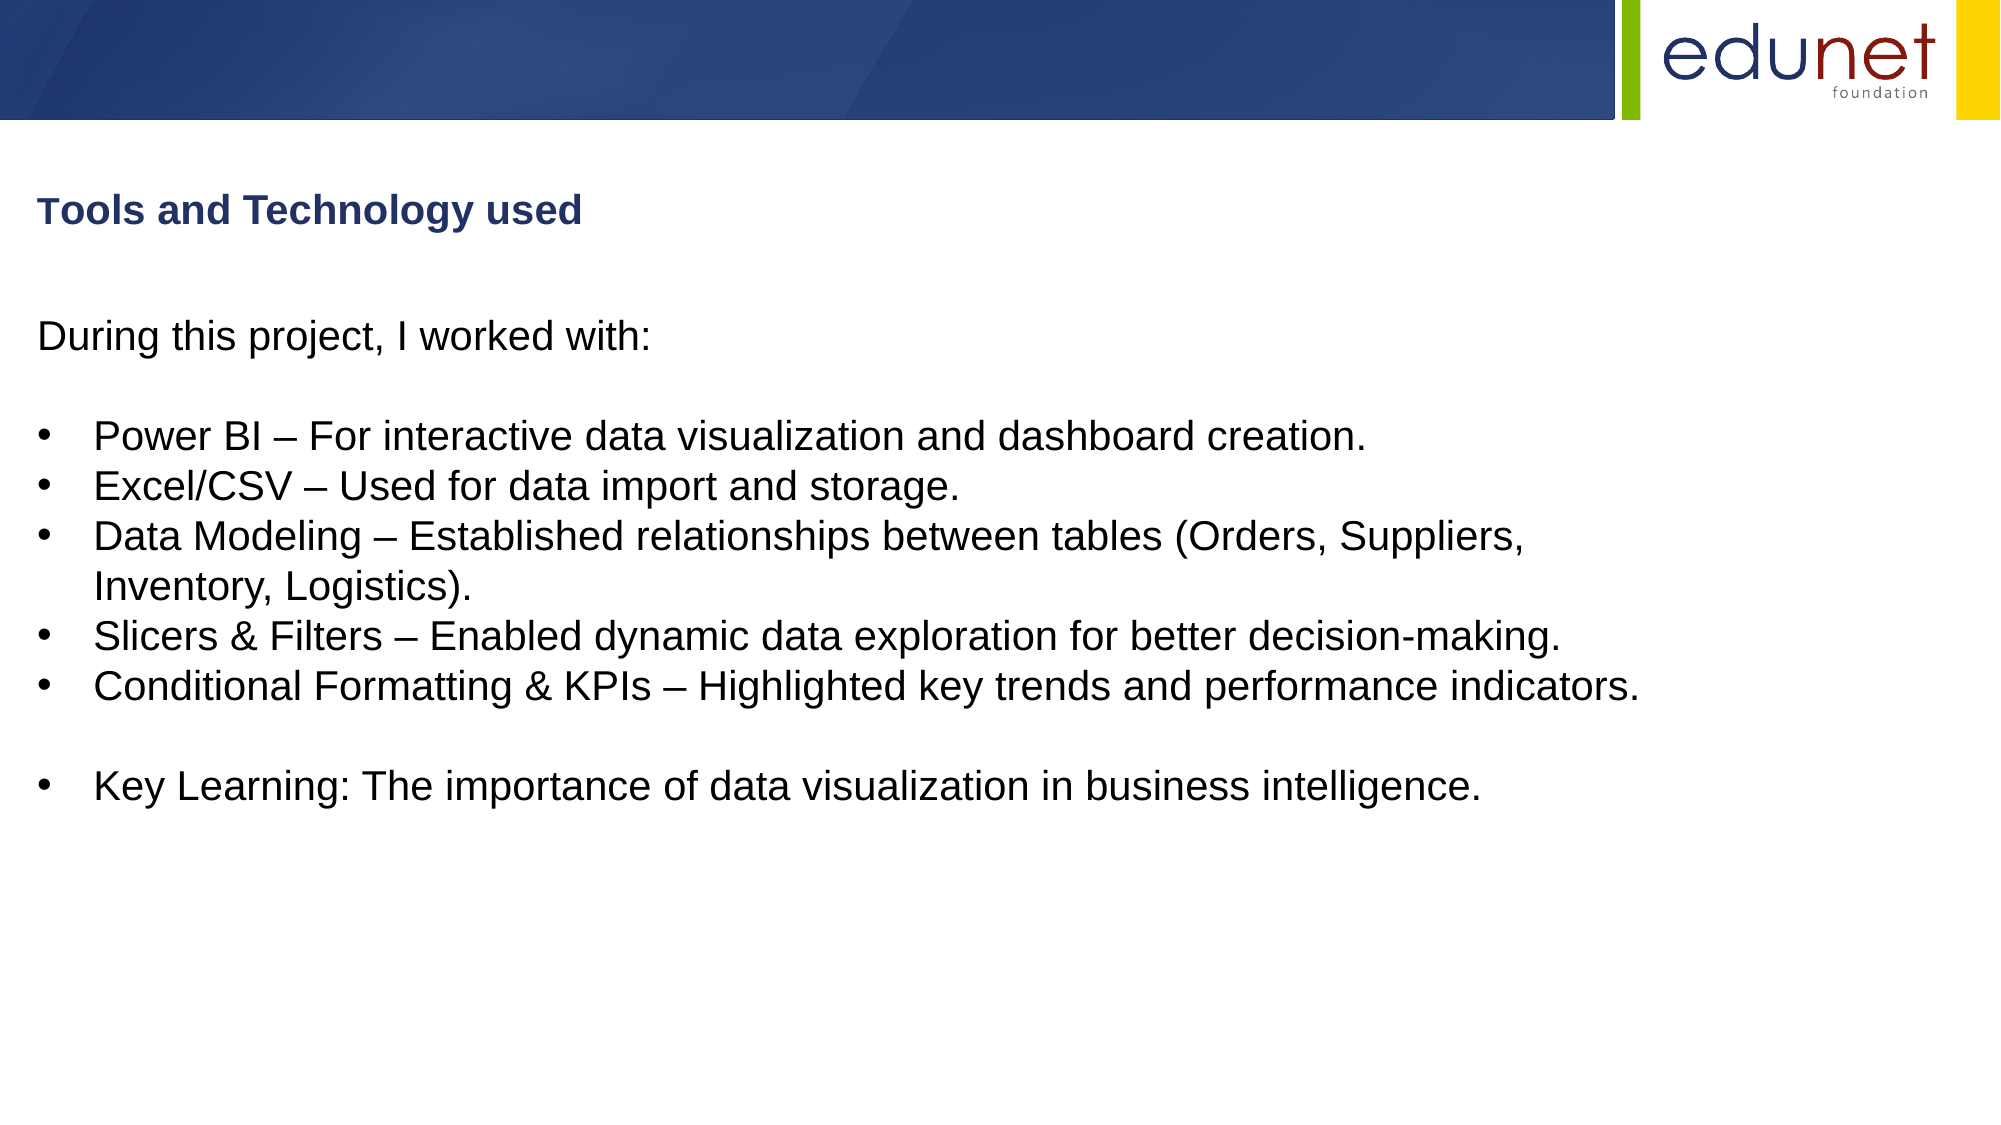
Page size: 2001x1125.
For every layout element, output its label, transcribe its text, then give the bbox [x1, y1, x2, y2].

text_box During this project, I worked with: Power BI – For interactive data visualization and dashboard creation. Excel/CSV – Used for data import and storage. Data Modeling – Established relationships between tables (Orders, Suppliers, Inventory, Logistics). Slicers & Filters – Enabled dynamic data exploration for better decision-making. Conditional Formatting & KPIs – Highlighted key trends and performance indicators. Key Learning: The importance of data visualization in business intelligence. [22, 301, 1706, 817]
picture [1652, 12, 1948, 108]
text_box Tools and Technology used [22, 175, 1024, 240]
